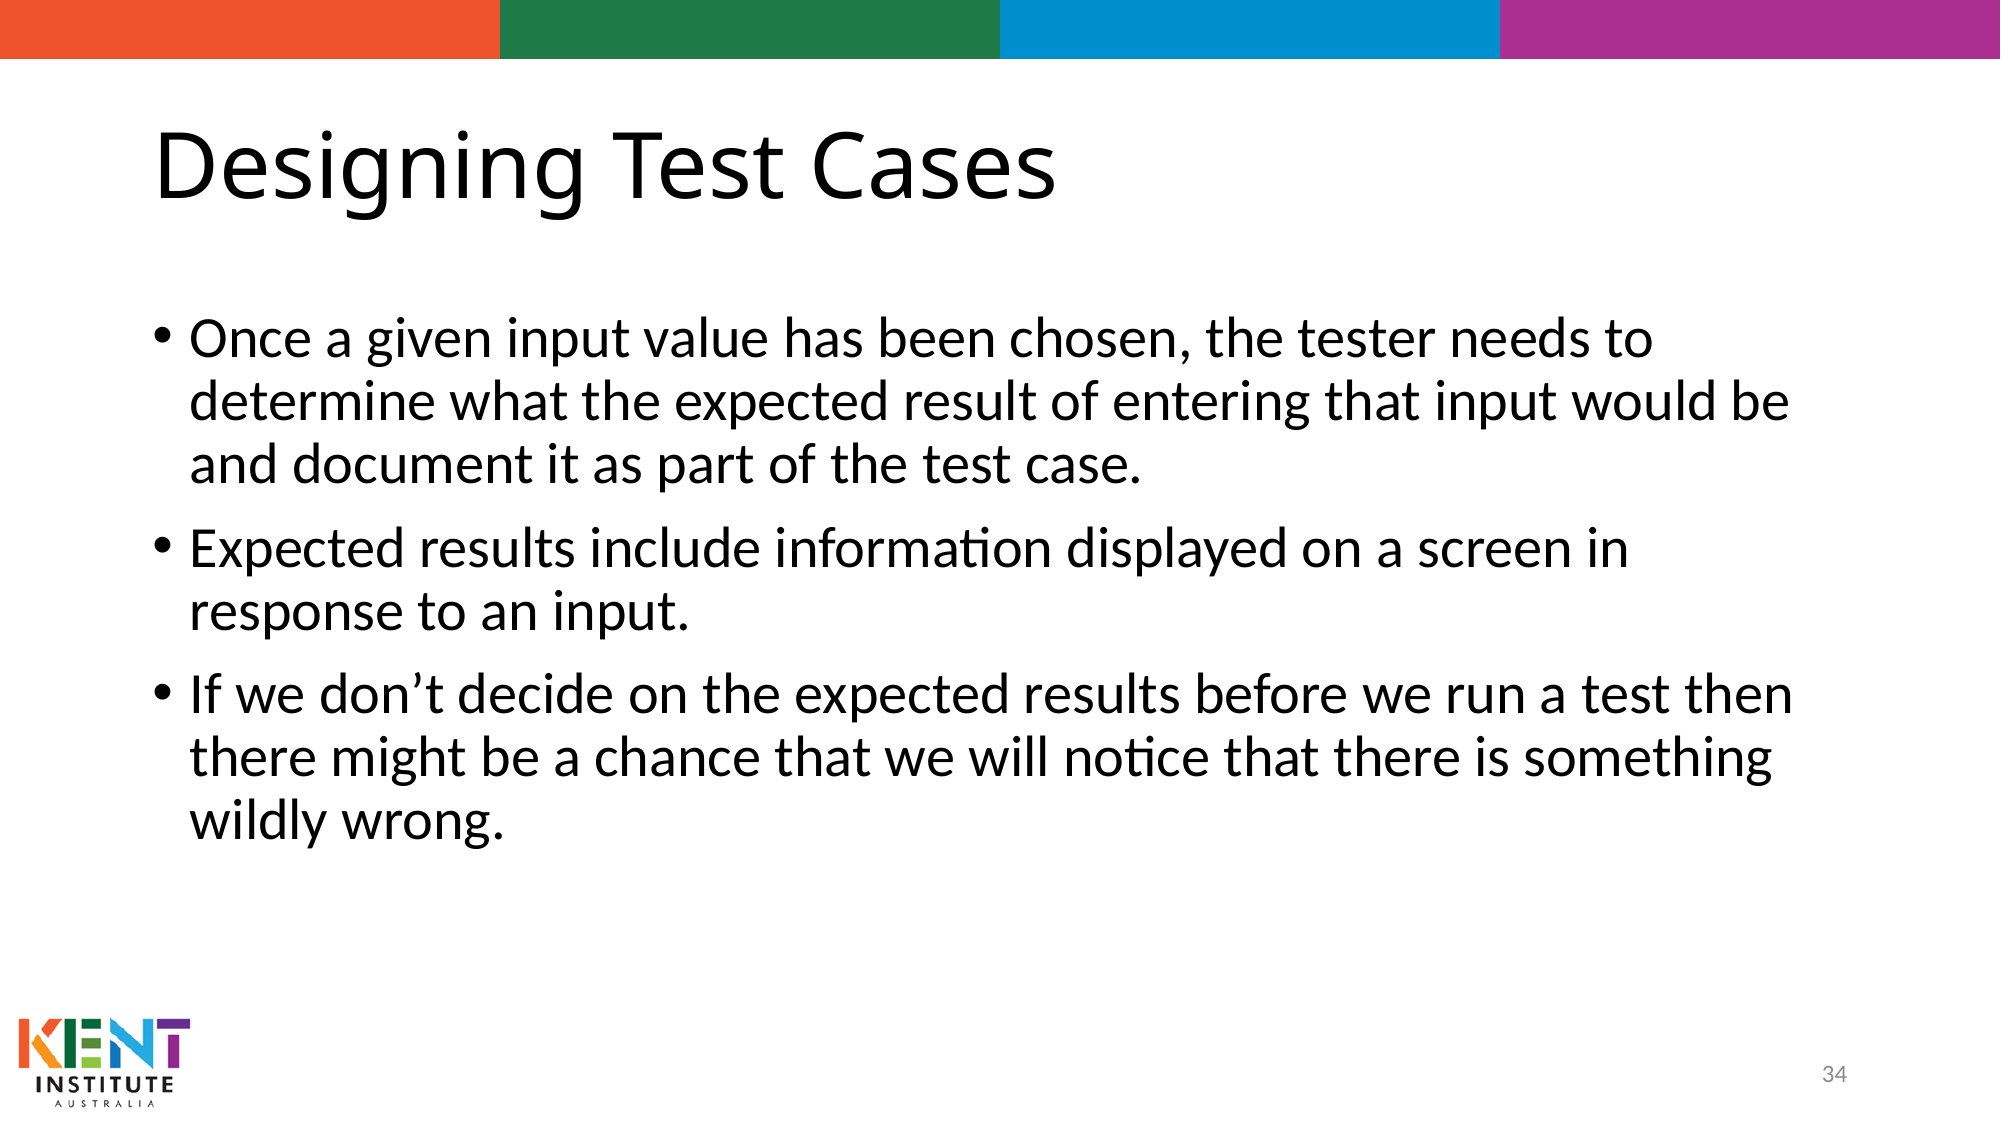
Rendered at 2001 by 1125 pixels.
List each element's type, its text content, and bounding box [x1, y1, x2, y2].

title Designing Test Cases [137, 59, 1863, 278]
picture [0, 1000, 208, 1125]
slide_number 34 [1412, 1042, 1863, 1103]
list Once a given input value has been chosen, the tester needs to determine what the expected result of entering that input would be and document it as part of the test case. Expected results include information displayed on a screen in response to an input. If we don’t decide on the expected results before we run a test then there might be a chance that we will notice that there is something wildly wrong. [137, 299, 1863, 1014]
